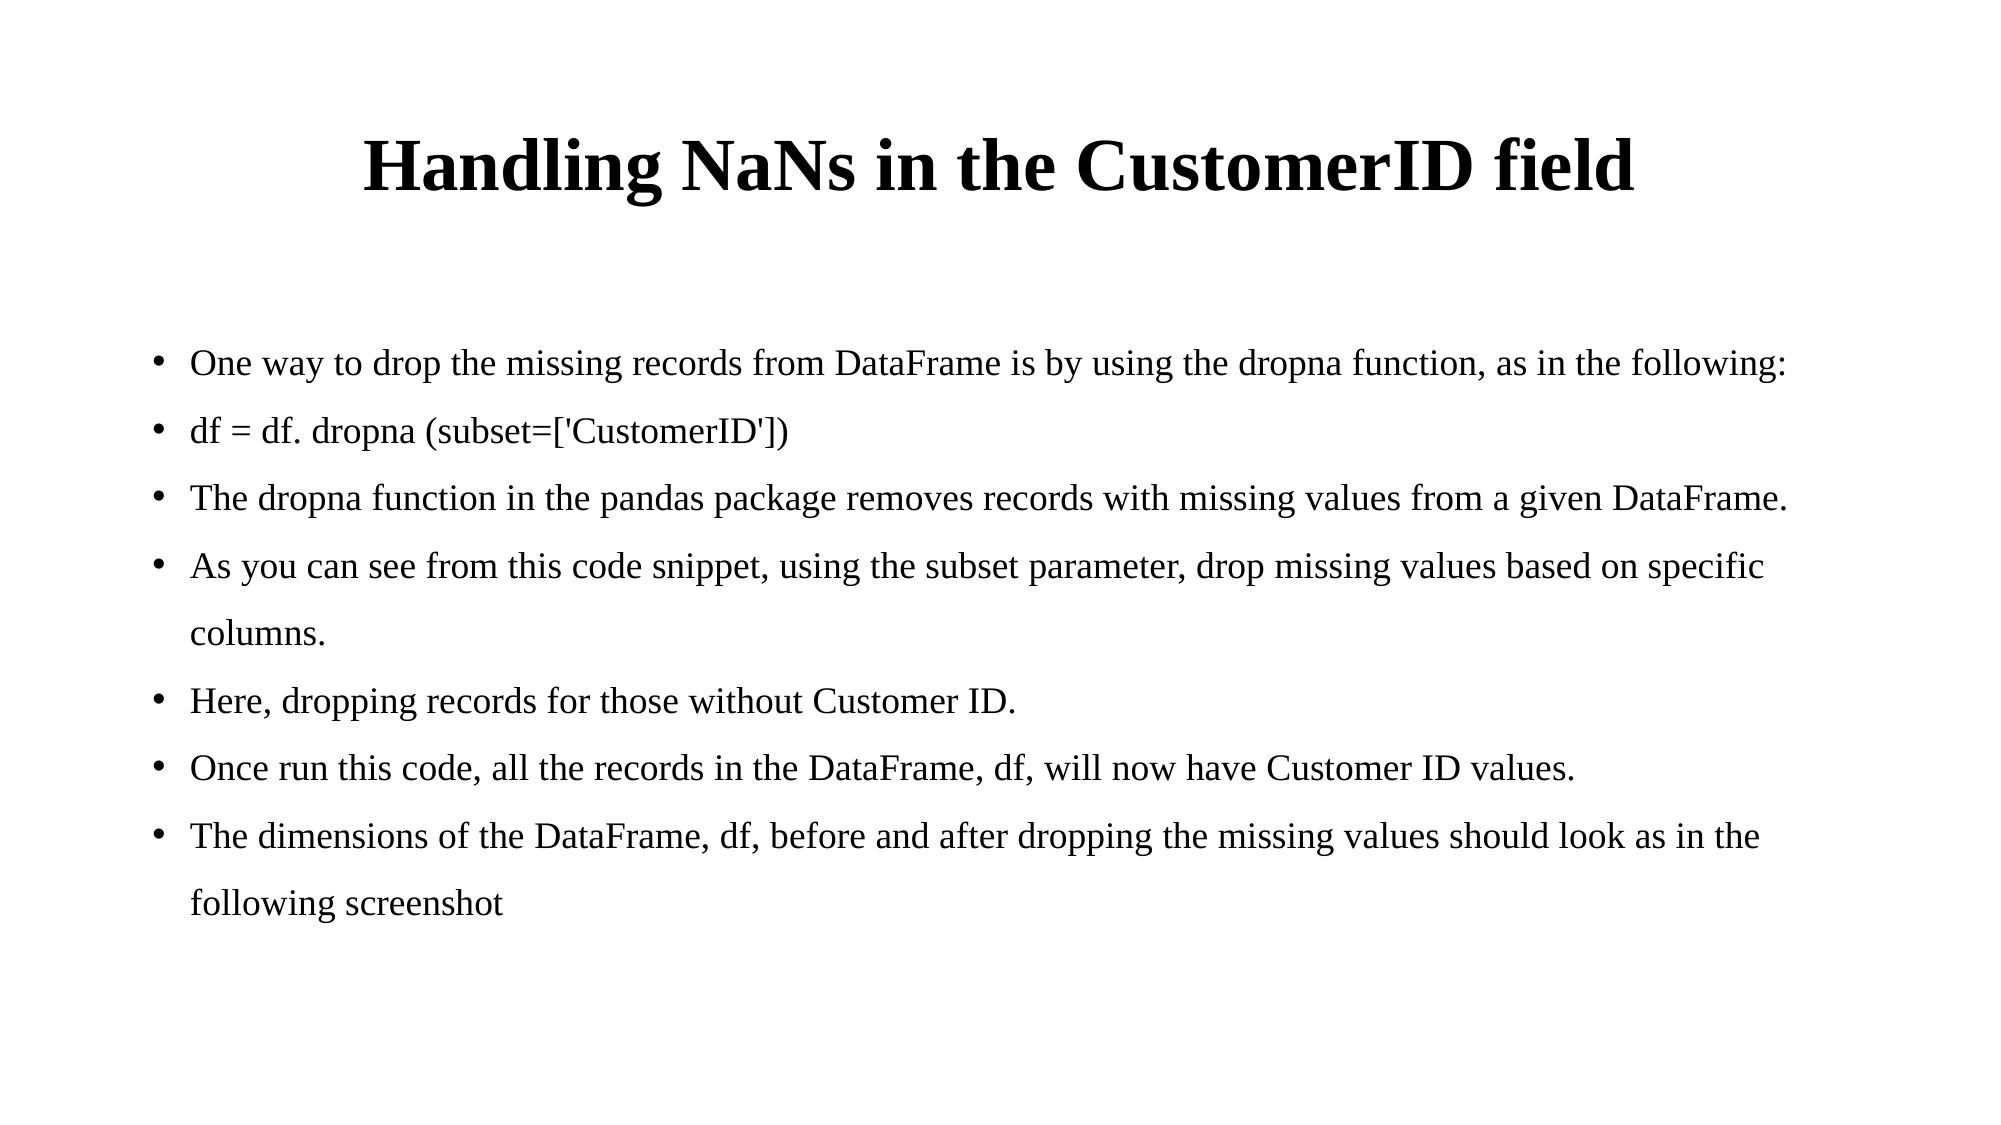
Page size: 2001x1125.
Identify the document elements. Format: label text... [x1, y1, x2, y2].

list One way to drop the missing records from DataFrame is by using the dropna function, as in the following: df = df. dropna (subset=['CustomerID']) The dropna function in the pandas package removes records with missing values from a given DataFrame. As you can see from this code snippet, using the subset parameter, drop missing values based on specific columns. Here, dropping records for those without Customer ID. Once run this code, all the records in the DataFrame, df, will now have Customer ID values. The dimensions of the DataFrame, df, before and after dropping the missing values should look as in the following screenshot [137, 308, 1863, 1022]
title Handling NaNs in the CustomerID field [137, 59, 1863, 273]
